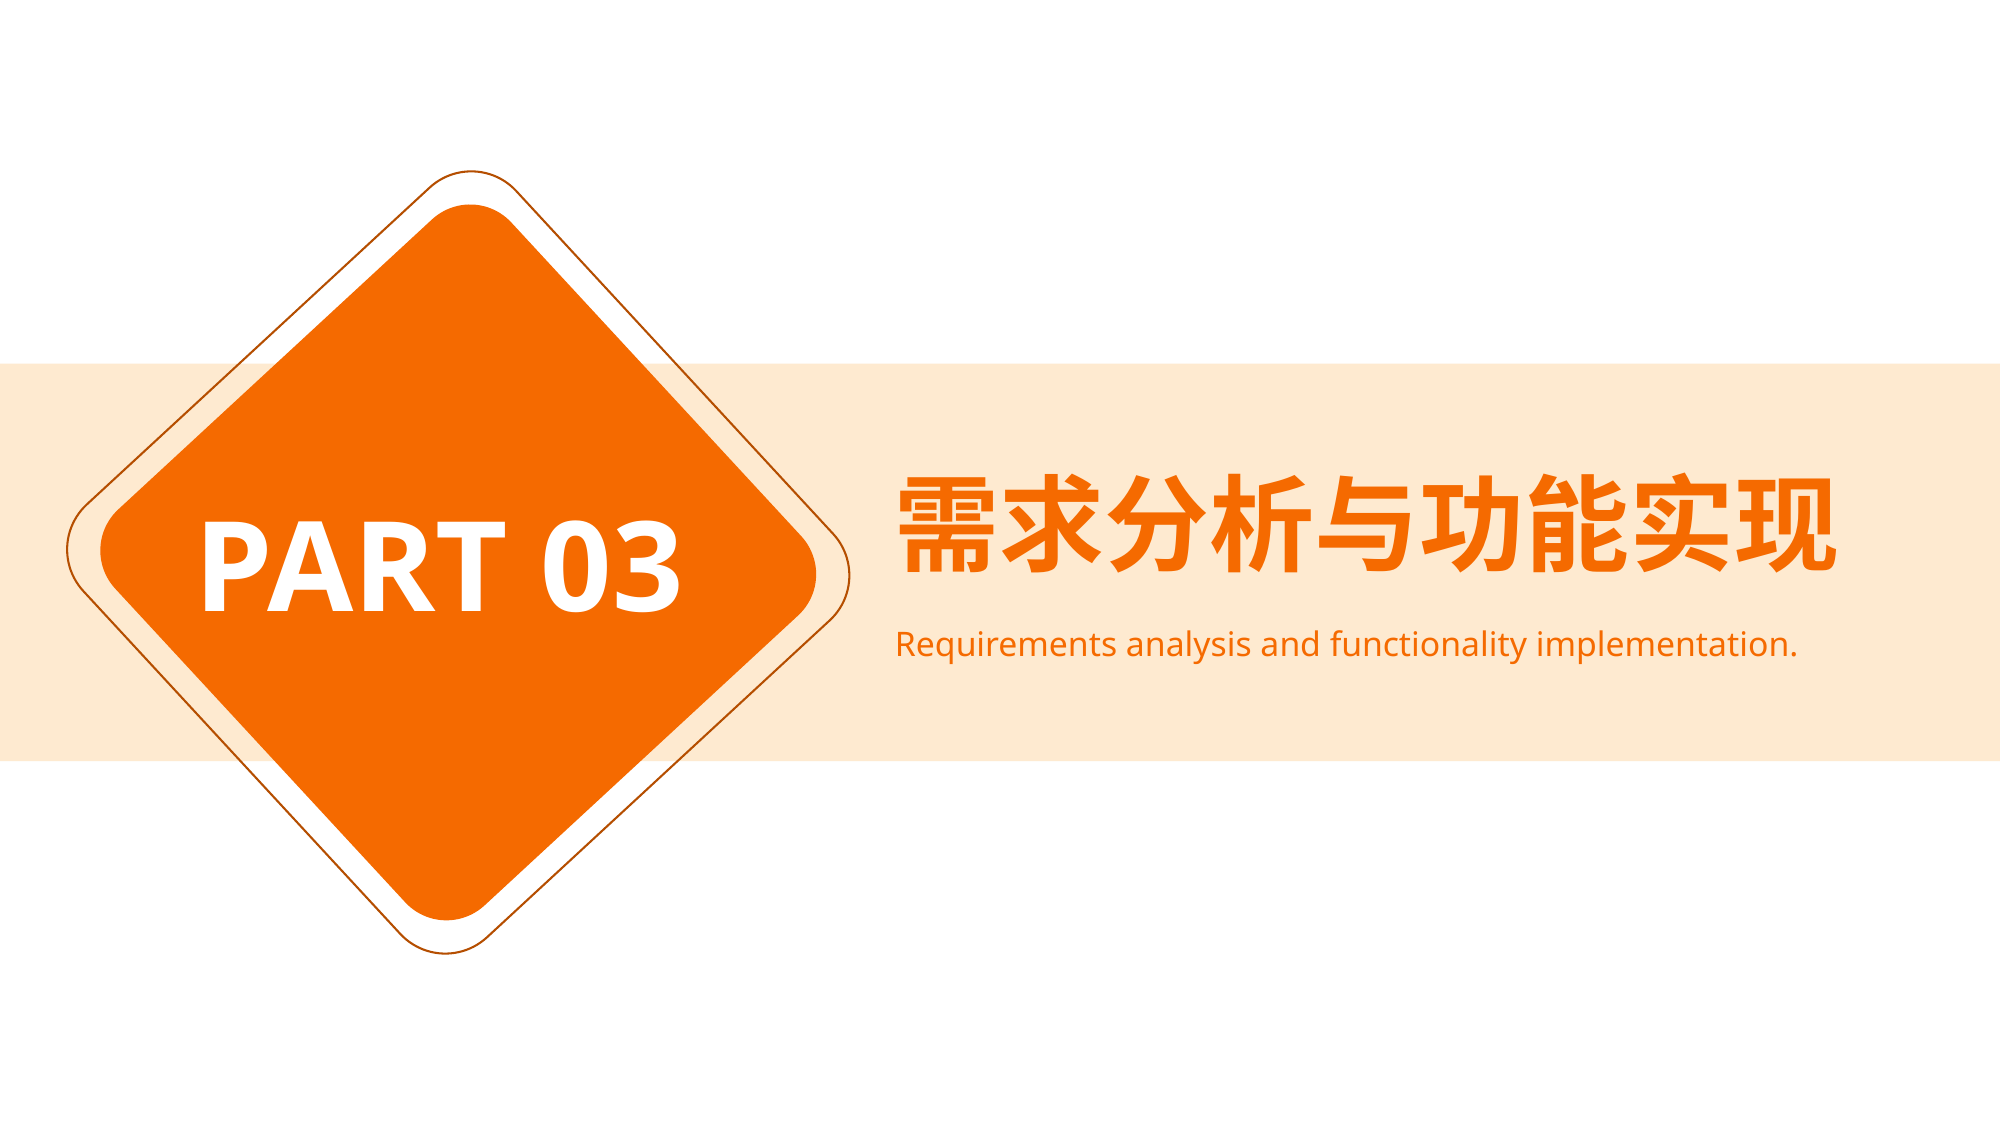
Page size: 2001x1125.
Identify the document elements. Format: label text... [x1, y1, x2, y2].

text_box [0, 363, 239, 762]
text_box [678, 363, 2000, 762]
text_box [66, 170, 851, 955]
text_box 需求分析与功能实现 [880, 451, 1923, 618]
text_box Requirements analysis and functionality implementation. [880, 615, 1820, 682]
